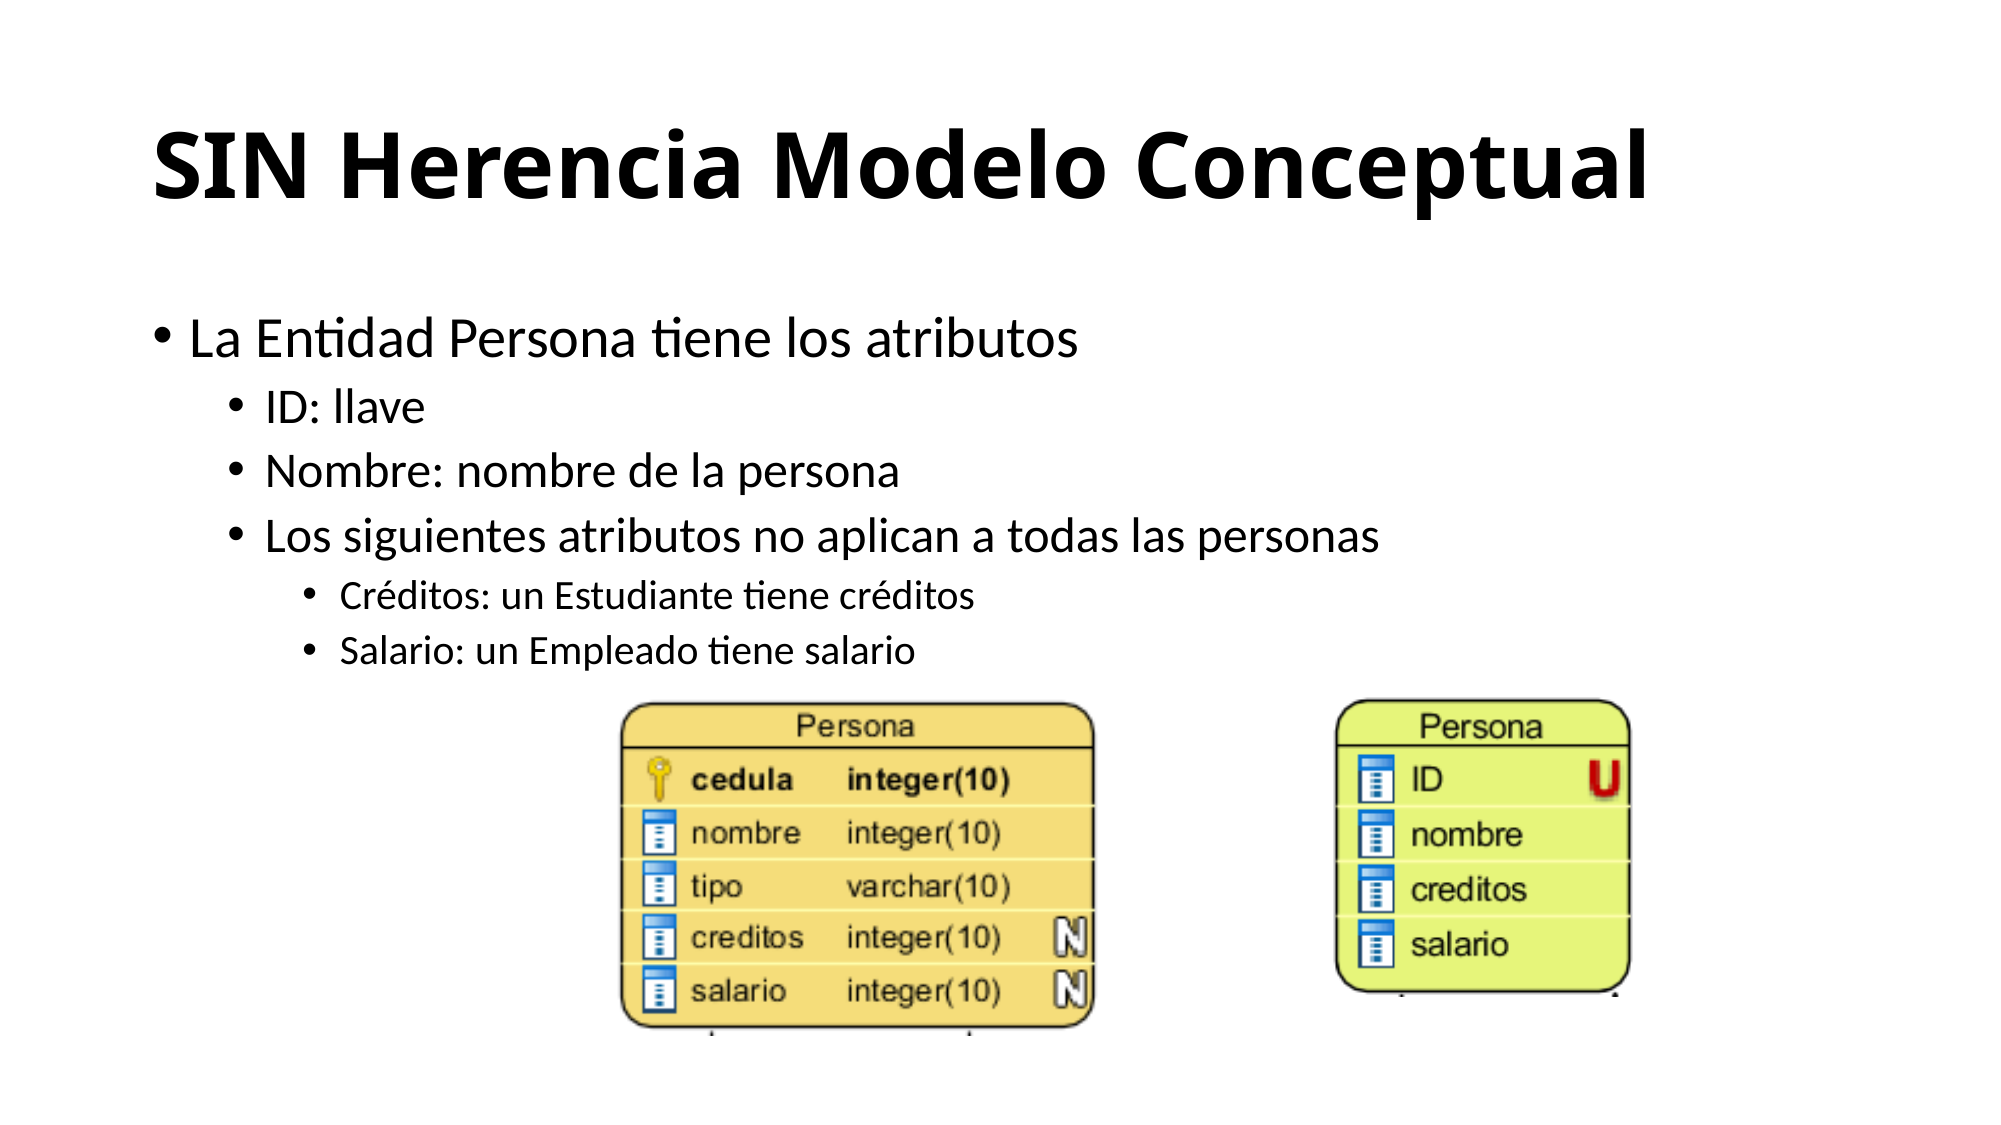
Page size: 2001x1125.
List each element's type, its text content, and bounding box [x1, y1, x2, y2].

picture [1329, 695, 1637, 997]
list La Entidad Persona tiene los atributos ID: llave Nombre: nombre de la persona Los siguientes atributos no aplican a todas las personas Créditos: un Estudiante tiene créditos Salario: un Empleado tiene salario [137, 299, 1863, 1014]
title SIN Herencia Modelo Conceptual [137, 59, 1863, 278]
picture [614, 695, 1105, 1036]
